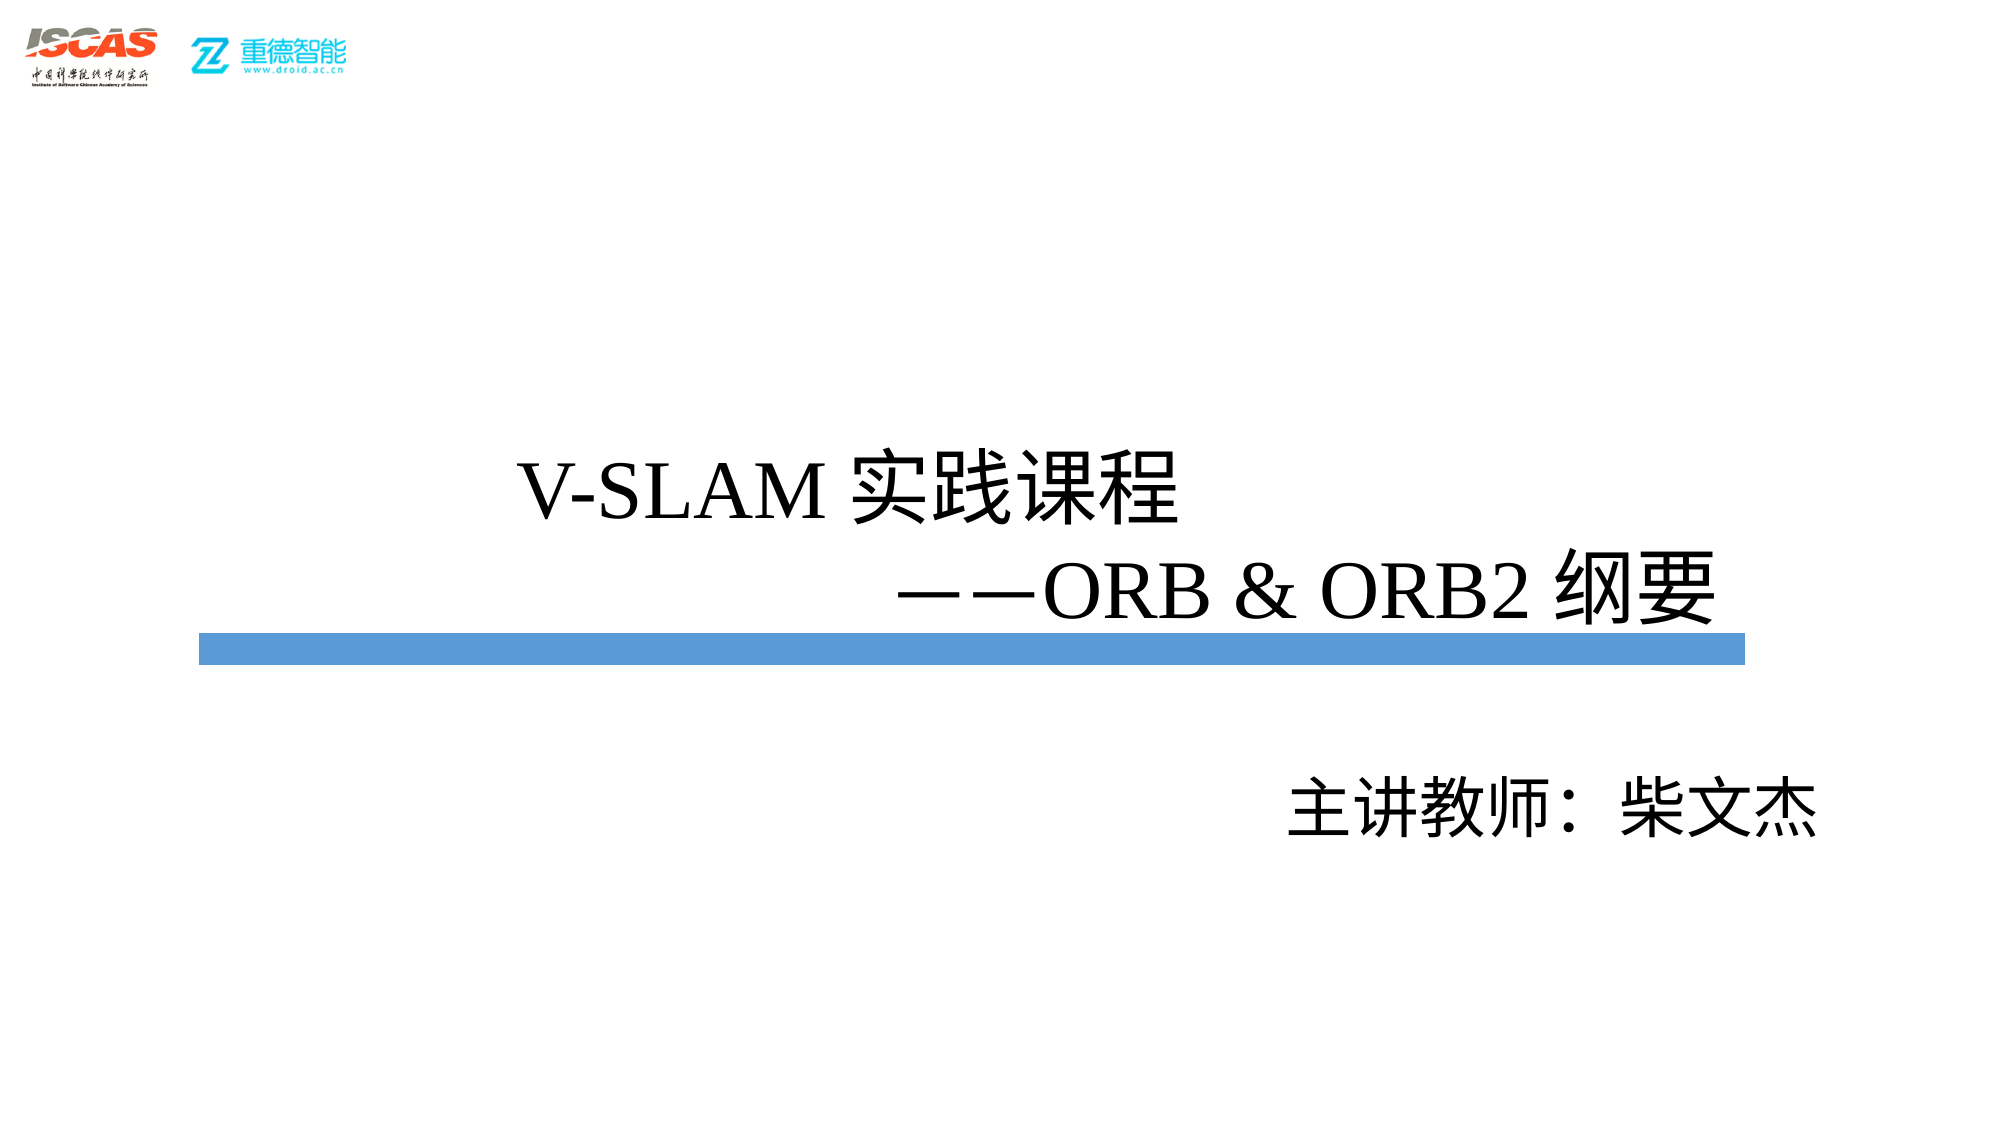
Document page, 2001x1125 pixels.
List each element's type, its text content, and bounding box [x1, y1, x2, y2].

text_box [196, 630, 1748, 668]
text_box 主讲教师：柴文杰 [1270, 758, 1847, 854]
picture [16, 16, 359, 97]
text_box V-SLAM实践课程 ——ORB & ORB2纲要 [126, 428, 1765, 743]
